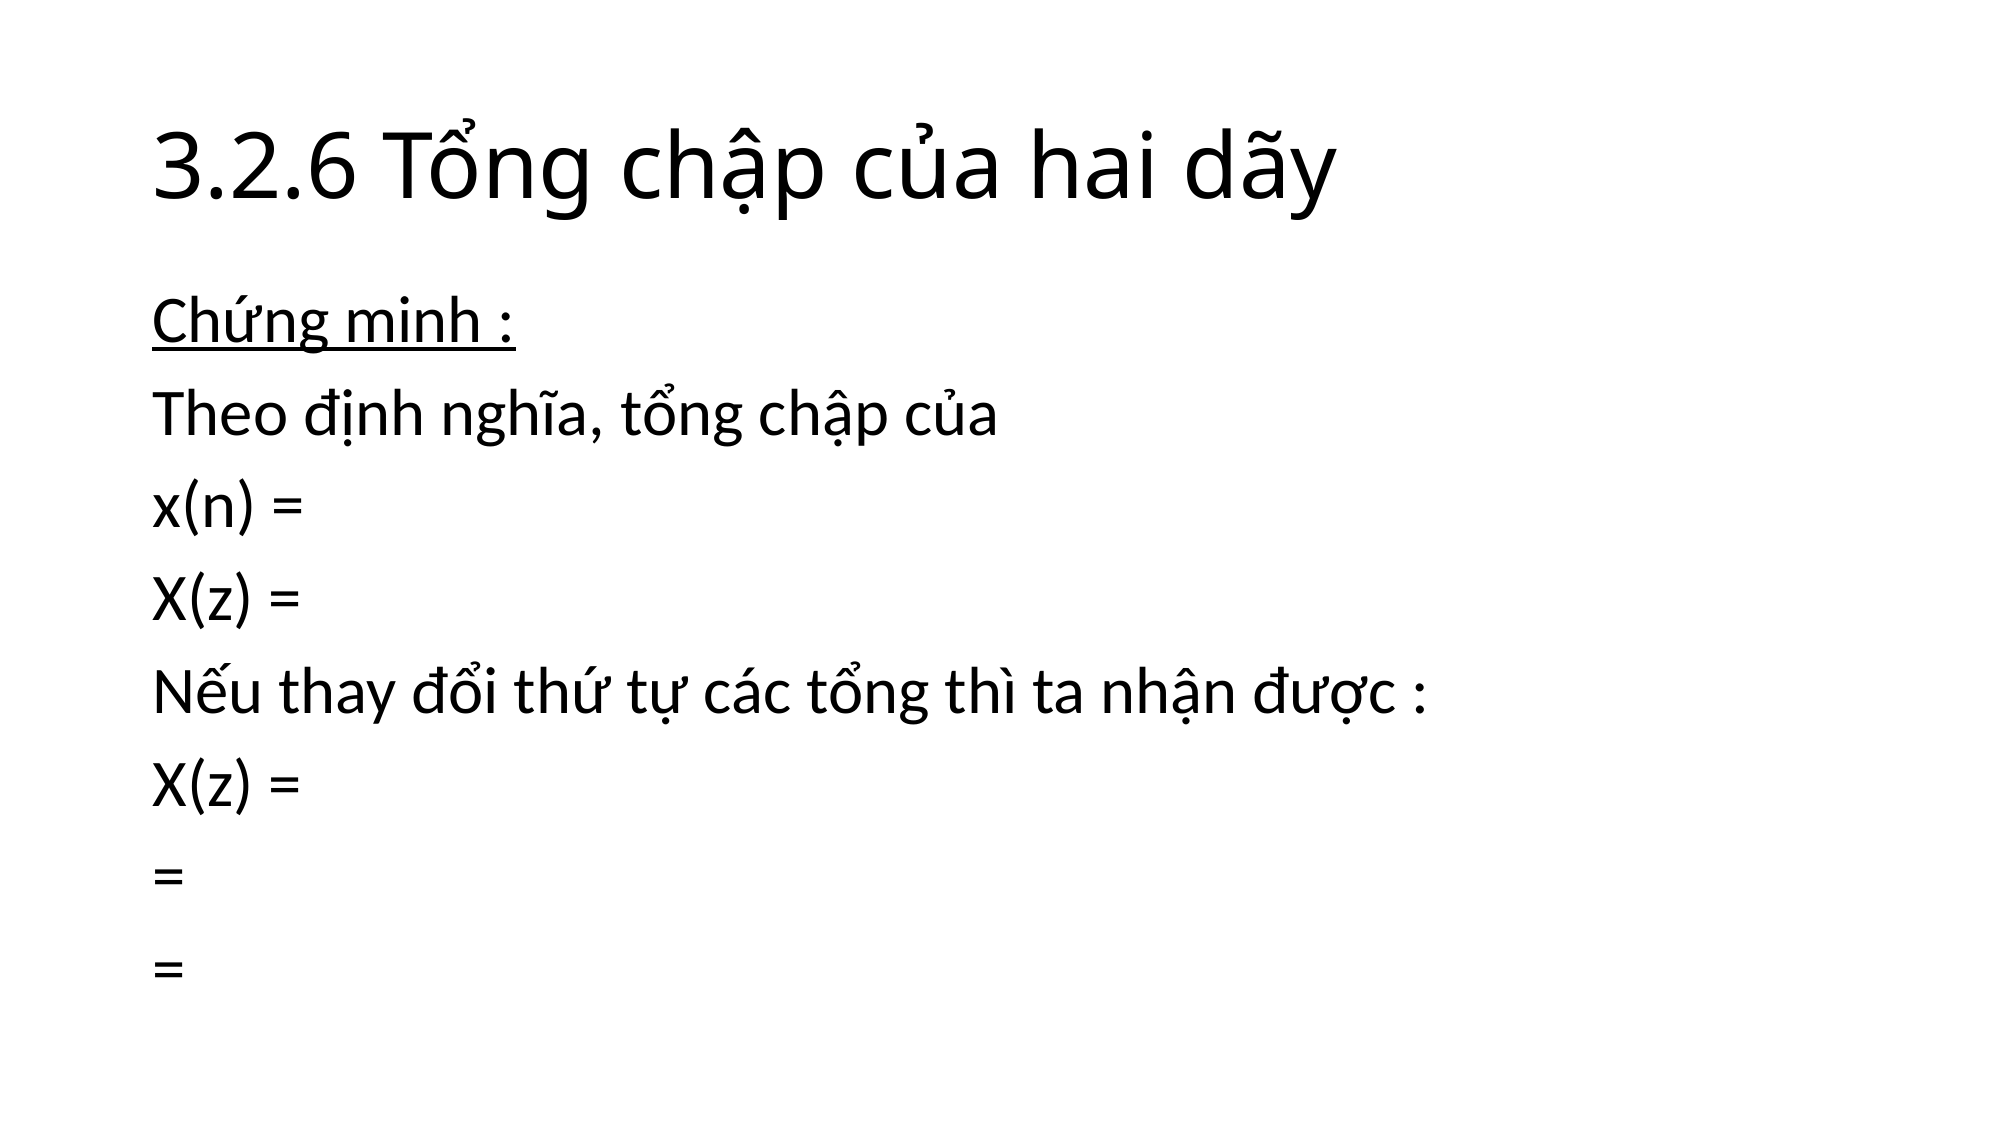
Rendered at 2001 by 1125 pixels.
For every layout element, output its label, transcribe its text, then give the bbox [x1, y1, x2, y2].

title 3.2.6 Tổng chập của hai dãy [137, 59, 1863, 278]
